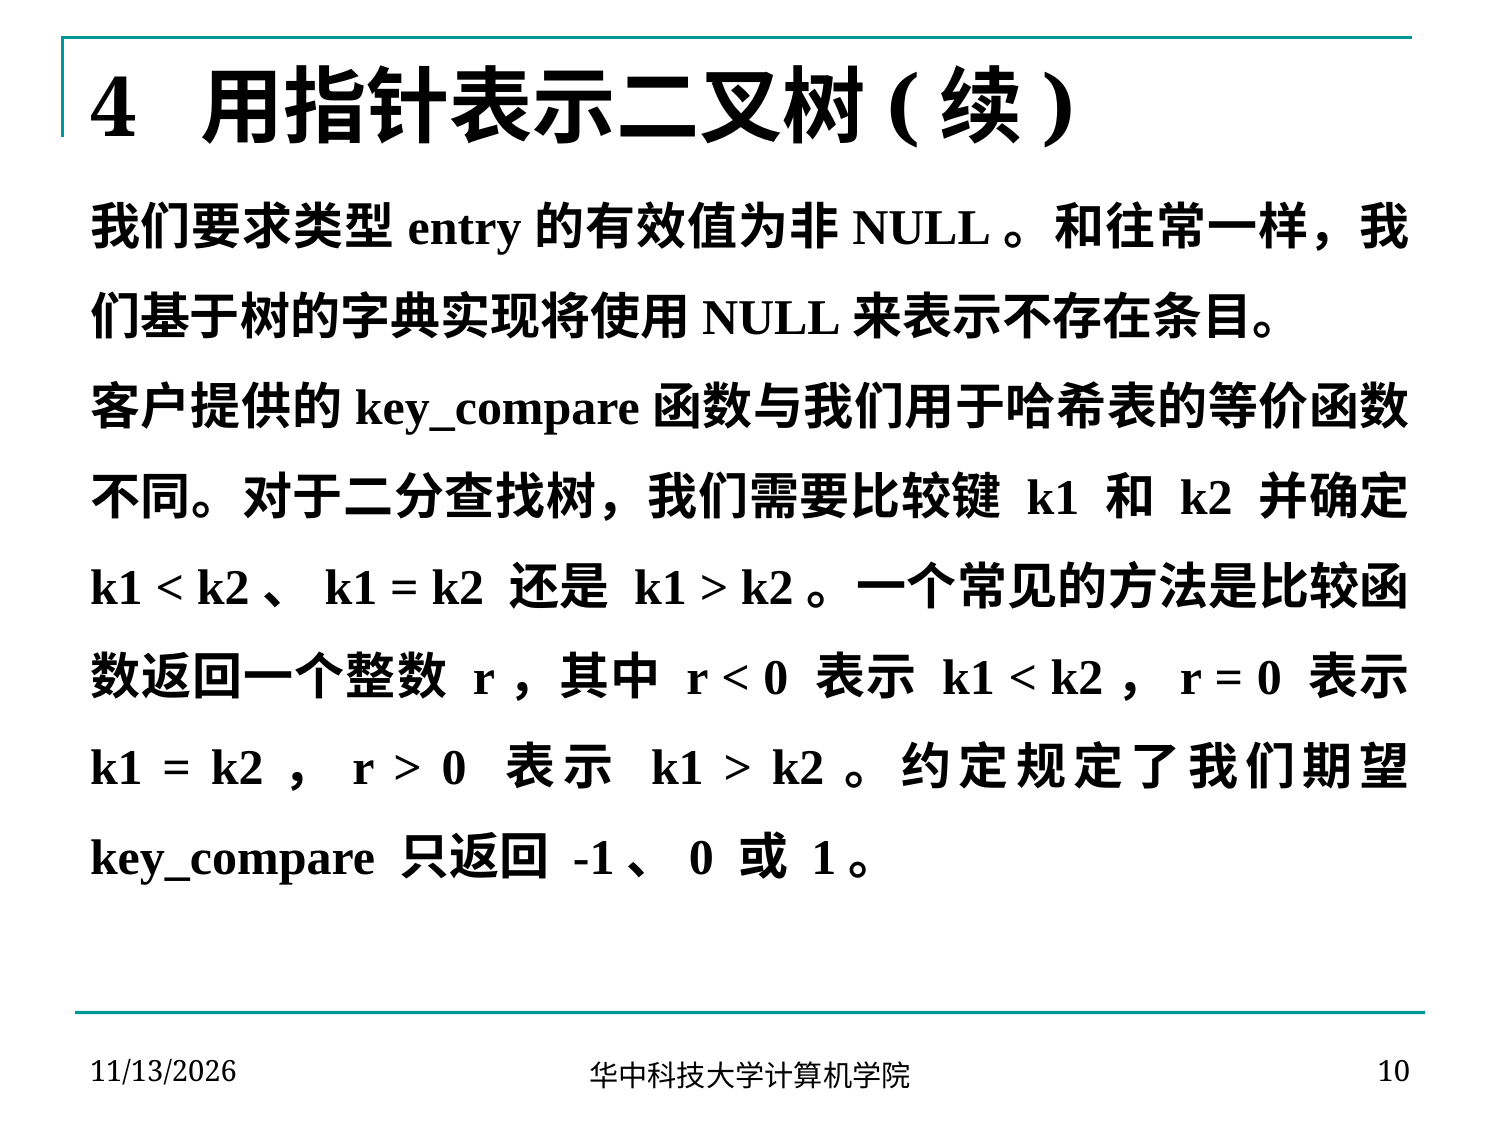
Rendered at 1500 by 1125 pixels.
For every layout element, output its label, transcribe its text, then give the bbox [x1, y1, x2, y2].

slide_number 10 [1074, 1024, 1425, 1100]
list 我们要求类型entry的有效值为非NULL。和往常一样，我们基于树的字典实现将使用NULL来表示不存在条目。 客户提供的key_compare函数与我们用于哈希表的等价函数不同。对于二分查找树，我们需要比较键 k1 和 k2 并确定 k1 < k2、k1 = k2 还是 k1 > k2。一个常见的方法是比较函数返回一个整数 r，其中 r < 0 表示 k1 < k2，r = 0 表示 k1 = k2，r > 0 表示 k1 > k2。约定规定了我们期望 key_compare 只返回 -1、0 或 1。 [75, 163, 1425, 1000]
title 4 用指针表示二叉树(续) [75, 45, 1425, 163]
footer 华中科技大学计算机学院 [512, 1025, 988, 1100]
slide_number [75, 1024, 425, 1100]
